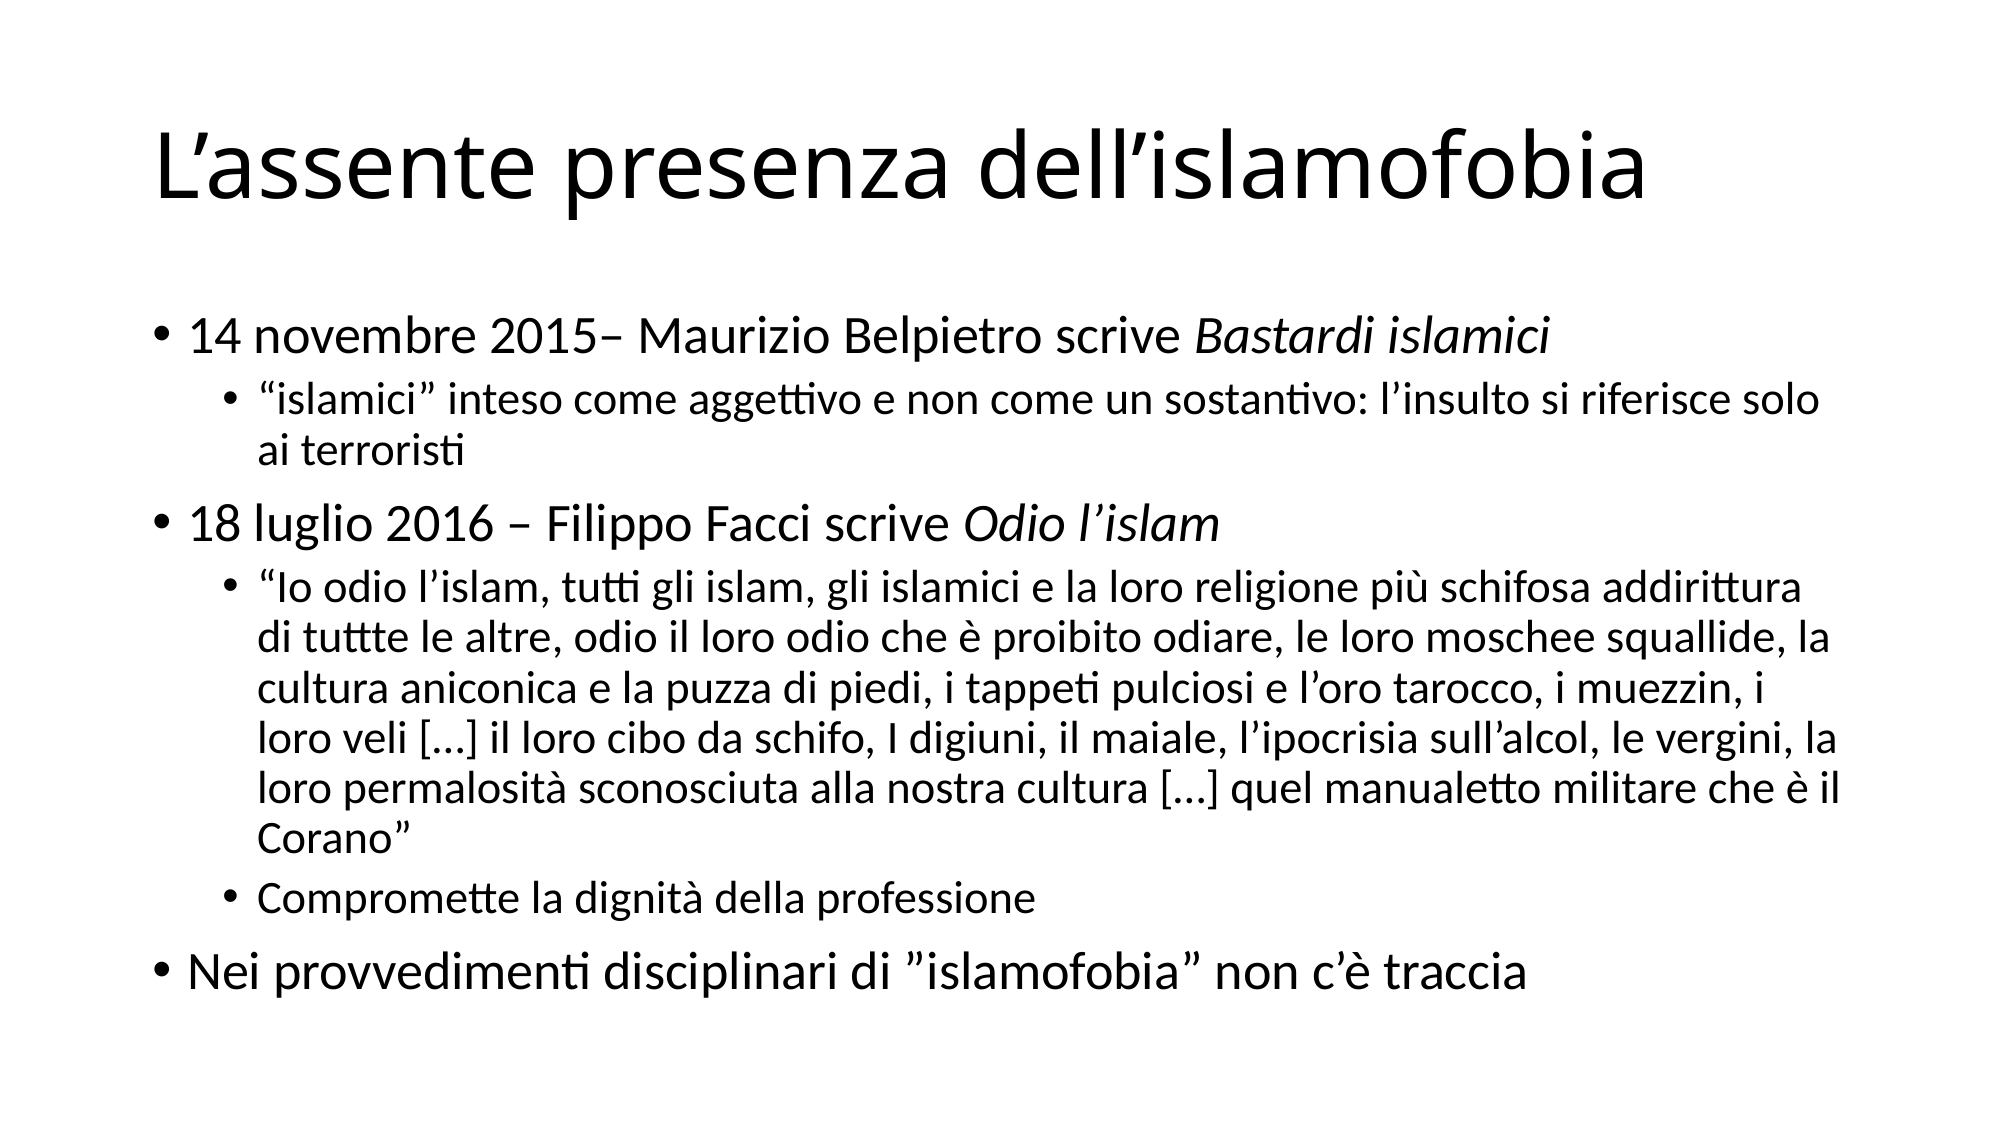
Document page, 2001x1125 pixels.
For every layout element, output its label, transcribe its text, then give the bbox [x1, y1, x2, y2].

list 14 novembre 2015– Maurizio Belpietro scrive Bastardi islamici “islamici” inteso come aggettivo e non come un sostantivo: l’insulto si riferisce solo ai terroristi 18 luglio 2016 – Filippo Facci scrive Odio l’islam “Io odio l’islam, tutti gli islam, gli islamici e la loro religione più schifosa addirittura di tuttte le altre, odio il loro odio che è proibito odiare, le loro moschee squallide, la cultura aniconica e la puzza di piedi, i tappeti pulciosi e l’oro tarocco, i muezzin, i loro veli […] il loro cibo da schifo, I digiuni, il maiale, l’ipocrisia sull’alcol, le vergini, la loro permalosità sconosciuta alla nostra cultura […] quel manualetto militare che è il Corano” Compromette la dignità della professione Nei provvedimenti disciplinari di ”islamofobia” non c’è traccia [137, 299, 1863, 1014]
title L’assente presenza dell’islamofobia [137, 59, 1863, 278]
